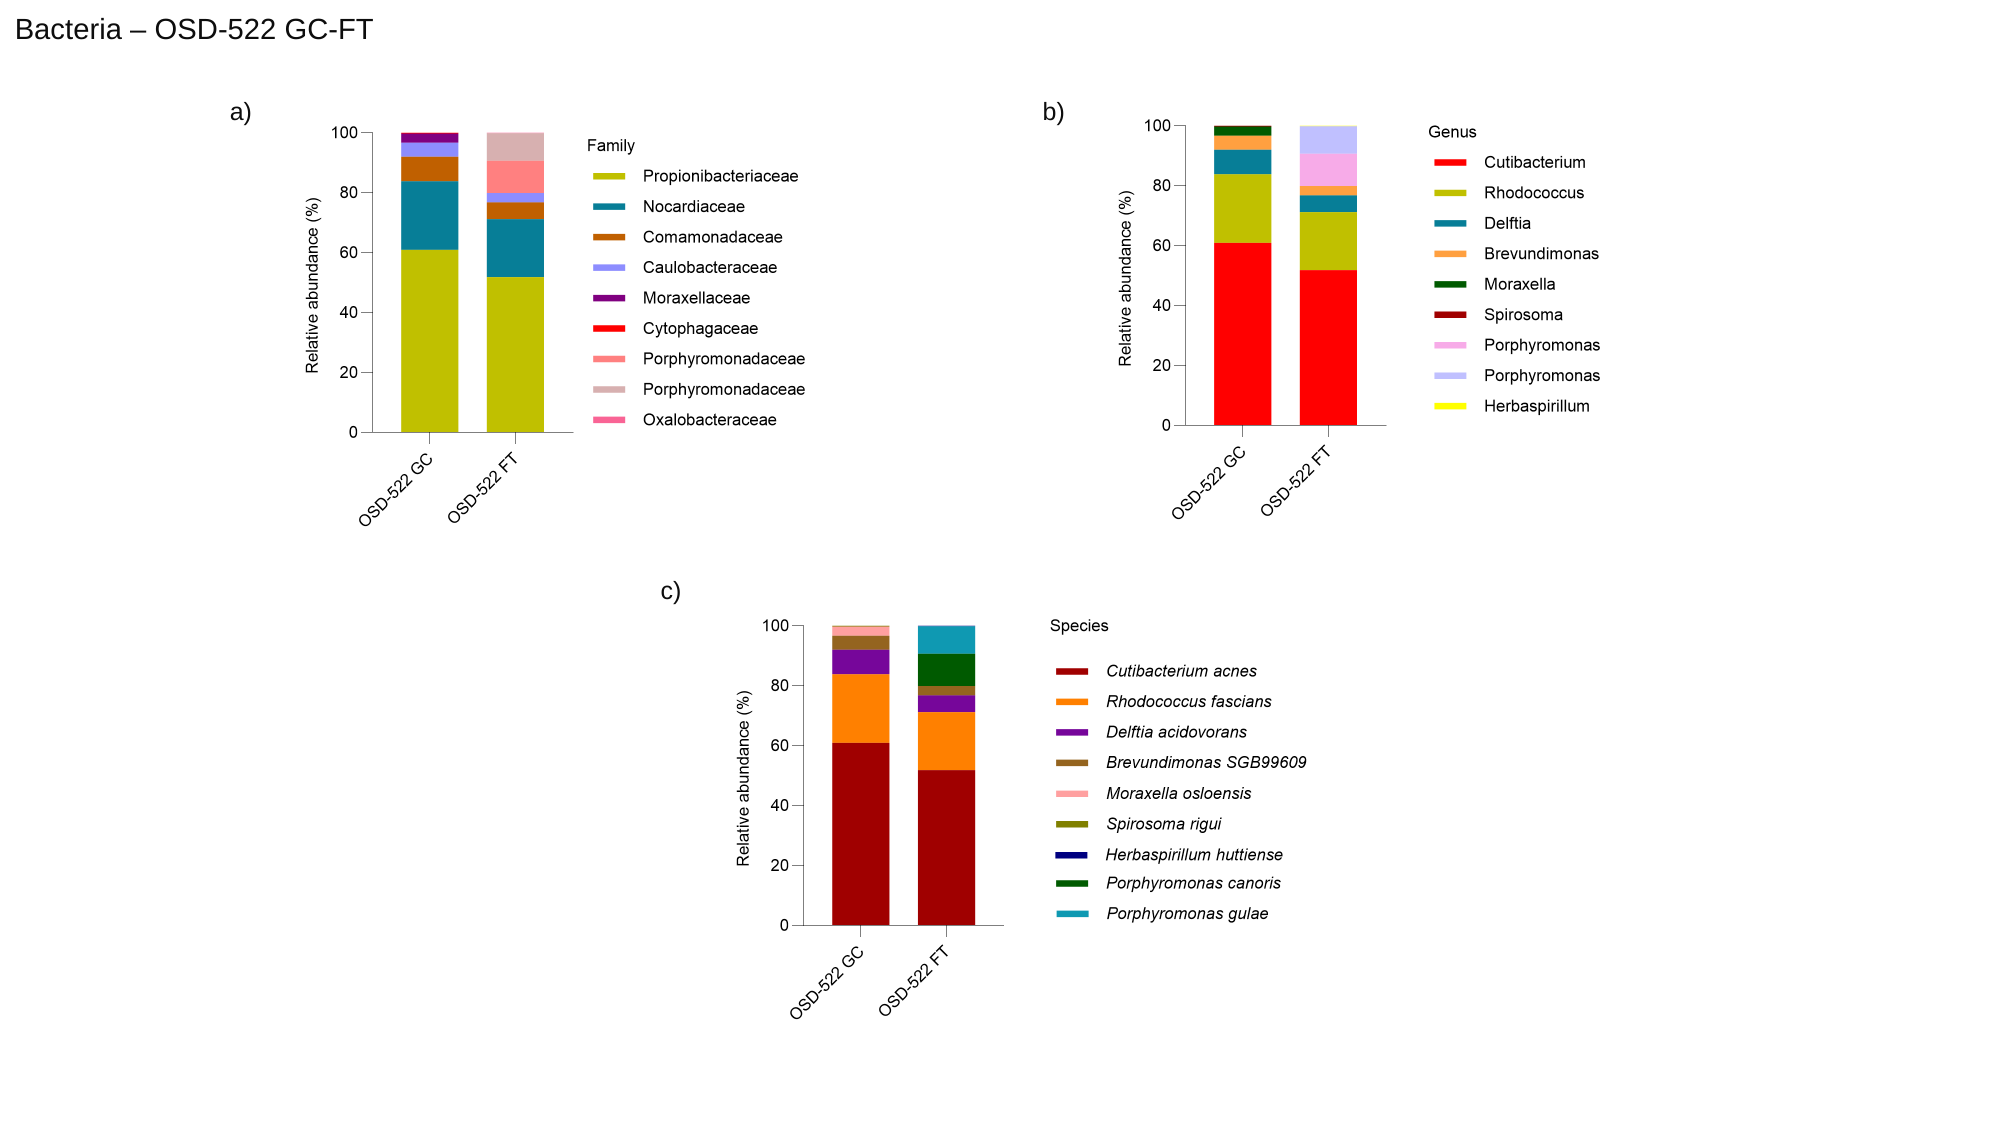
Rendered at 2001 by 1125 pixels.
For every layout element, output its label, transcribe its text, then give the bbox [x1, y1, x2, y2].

picture [280, 96, 827, 548]
text_box Bacteria – OSD-522 GC-FT [0, 3, 1211, 53]
text_box b) [1027, 87, 1094, 133]
picture [711, 589, 1328, 1041]
picture [1093, 89, 1622, 541]
text_box c) [645, 567, 712, 612]
text_box a) [215, 87, 282, 133]
